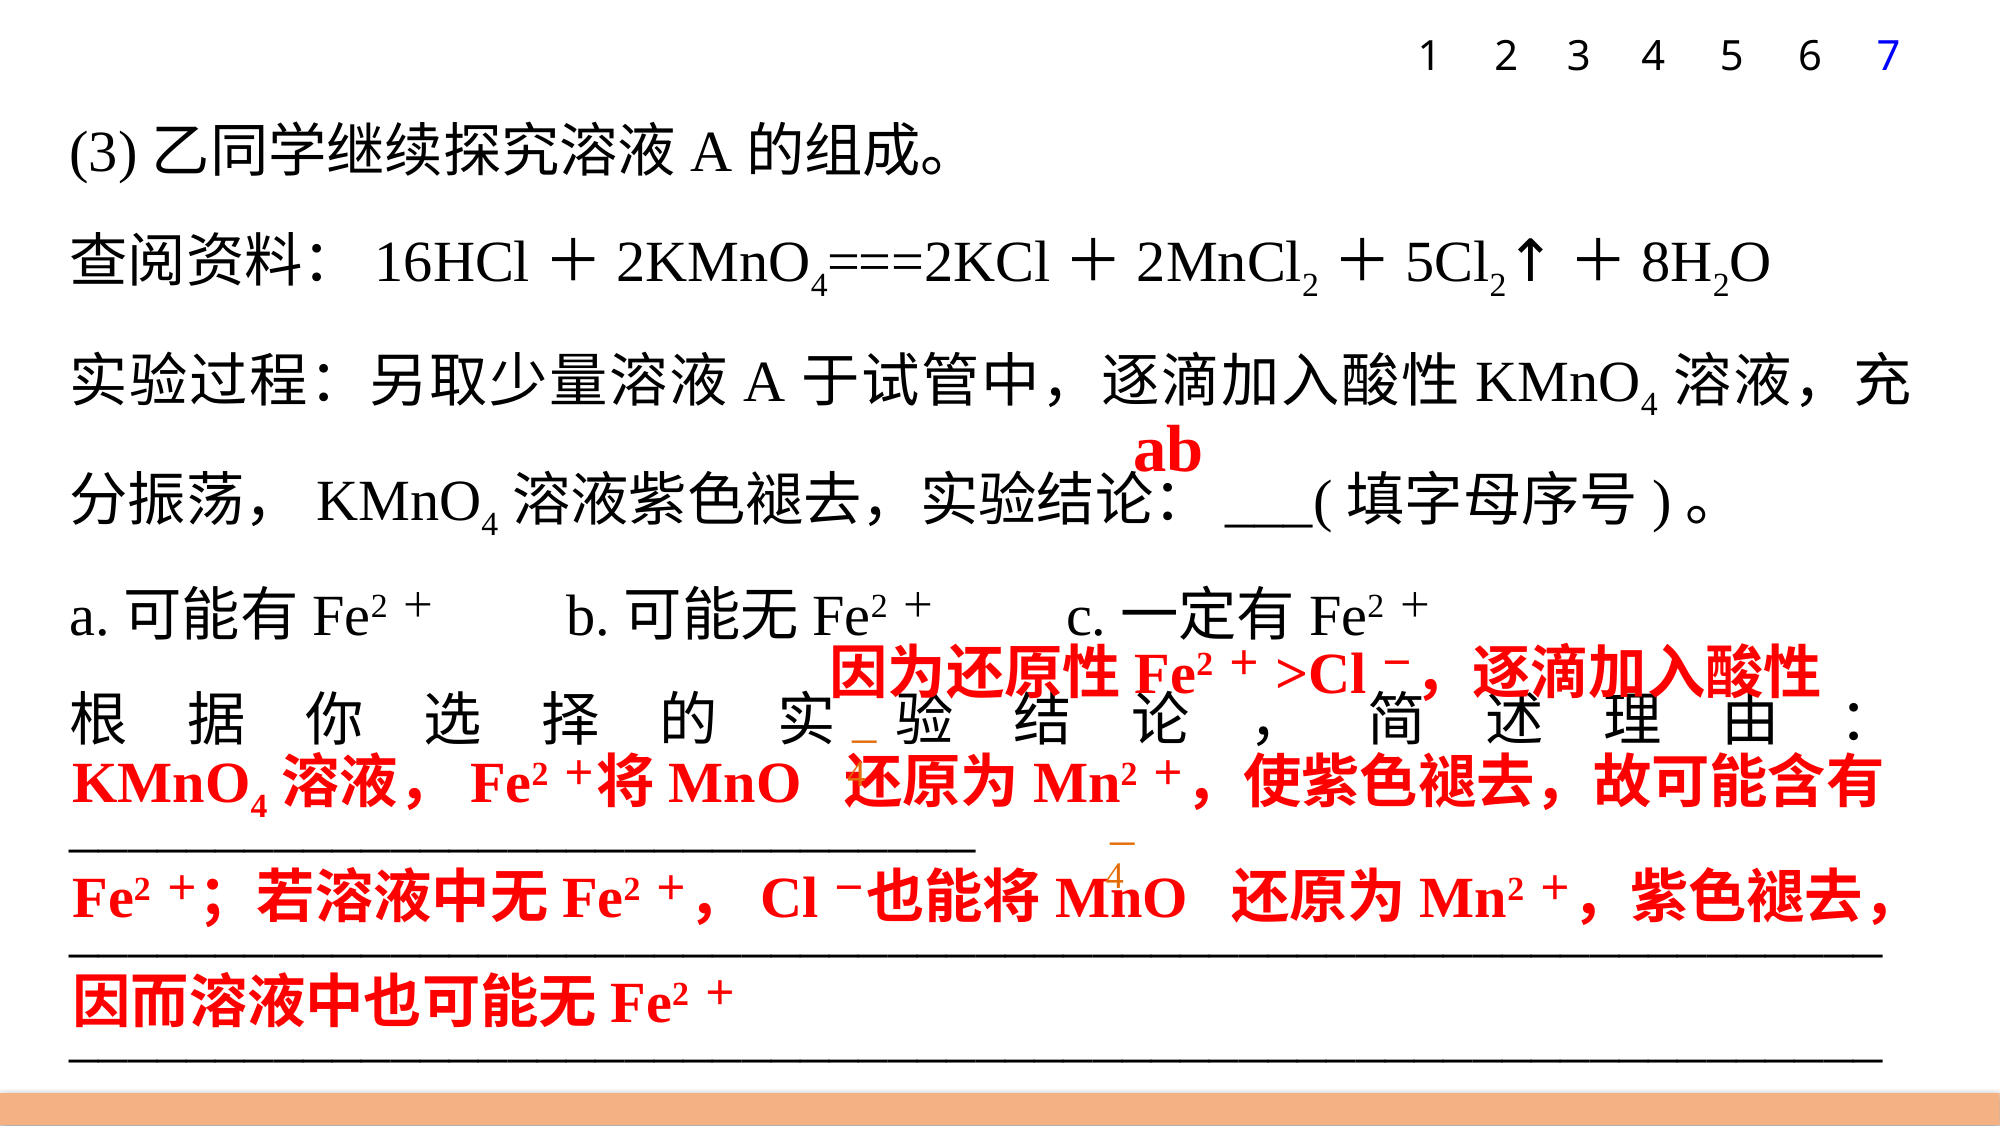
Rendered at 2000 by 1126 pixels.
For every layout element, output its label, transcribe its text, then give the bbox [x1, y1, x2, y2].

text_box 1 [1397, 6, 1463, 101]
text_box 2 [1475, 6, 1537, 101]
text_box ab [1118, 397, 1219, 492]
text_box 7 [1856, 6, 1922, 101]
text_box 6 [1777, 6, 1843, 101]
text_box 5 [1699, 6, 1765, 101]
text_box 3 [1550, 6, 1608, 101]
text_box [1105, 811, 1144, 914]
text_box 因为还原性Fe2＋>Cl－，逐滴加入酸性KMnO4溶液，Fe2＋将MnO 还原为Mn2＋，使紫色褪去，故可能含有Fe2＋；若溶液中无Fe2＋，Cl－也能将MnO 还原为Mn2＋，紫色褪去， 因而溶液中也可能无Fe2＋ [57, 592, 1919, 1042]
text_box 4 [1620, 6, 1686, 101]
text_box (3)乙同学继续探究溶液A的组成。 查阅资料：16HCl＋2KMnO4===2KCl＋2MnCl2＋5Cl2↑＋8H2O 实验过程：另取少量溶液A于试管中，逐滴加入酸性KMnO4溶液，充分振荡，KMnO4溶液紫色褪去，实验结论：___(填字母序号)。 a.可能有Fe2＋ b.可能无Fe2＋ c.一定有Fe2＋ 根据你选择的实验结论，简述理由：_______________________________ ____________________________________________________________________________________________________________________________________________________。 [54, 71, 1927, 1091]
text_box [0, 1092, 2000, 1126]
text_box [847, 710, 886, 813]
